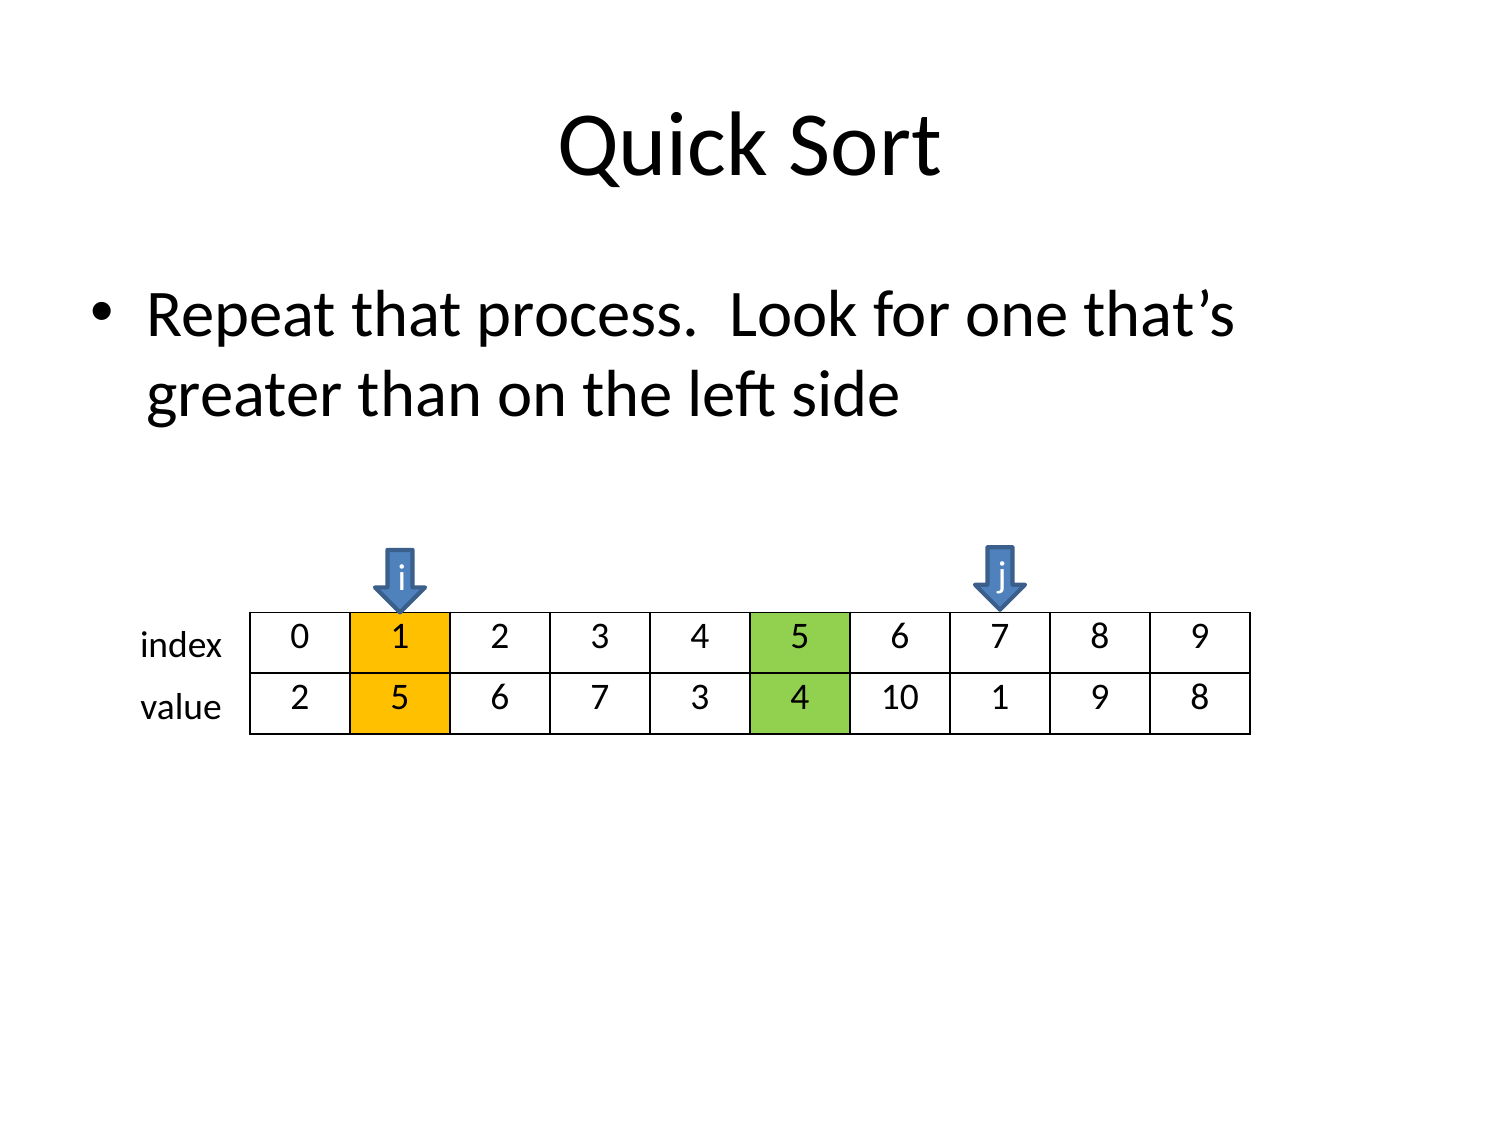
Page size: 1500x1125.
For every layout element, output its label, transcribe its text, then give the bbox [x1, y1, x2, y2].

table_cell 5 [351, 674, 449, 733]
table_cell 8 [1151, 674, 1249, 733]
title Quick Sort [75, 45, 1425, 233]
table_header 3 [551, 613, 649, 672]
text_box j [973, 545, 1027, 612]
table_header 5 [751, 613, 849, 672]
table_cell 10 [851, 674, 949, 733]
table_cell 2 [251, 674, 349, 733]
text_box index [112, 612, 250, 673]
table_cell 4 [751, 674, 849, 733]
table_header 8 [1051, 613, 1149, 672]
table_header 4 [651, 613, 749, 672]
table_header 9 [1151, 613, 1249, 672]
table_cell 7 [551, 674, 649, 733]
table_header 6 [851, 613, 949, 672]
text_box i [373, 547, 427, 615]
table_cell 9 [1051, 674, 1149, 733]
table_header 1 [351, 613, 449, 672]
table_cell 3 [651, 674, 749, 733]
table_cell 1 [951, 674, 1049, 733]
list Repeat that process. Look for one that’s greater than on the left side [75, 262, 1425, 1005]
table_cell 6 [451, 674, 549, 733]
text_box value [112, 674, 250, 735]
table_header 7 [951, 613, 1049, 672]
table_header 0 [251, 613, 349, 672]
table_header 2 [451, 613, 549, 672]
